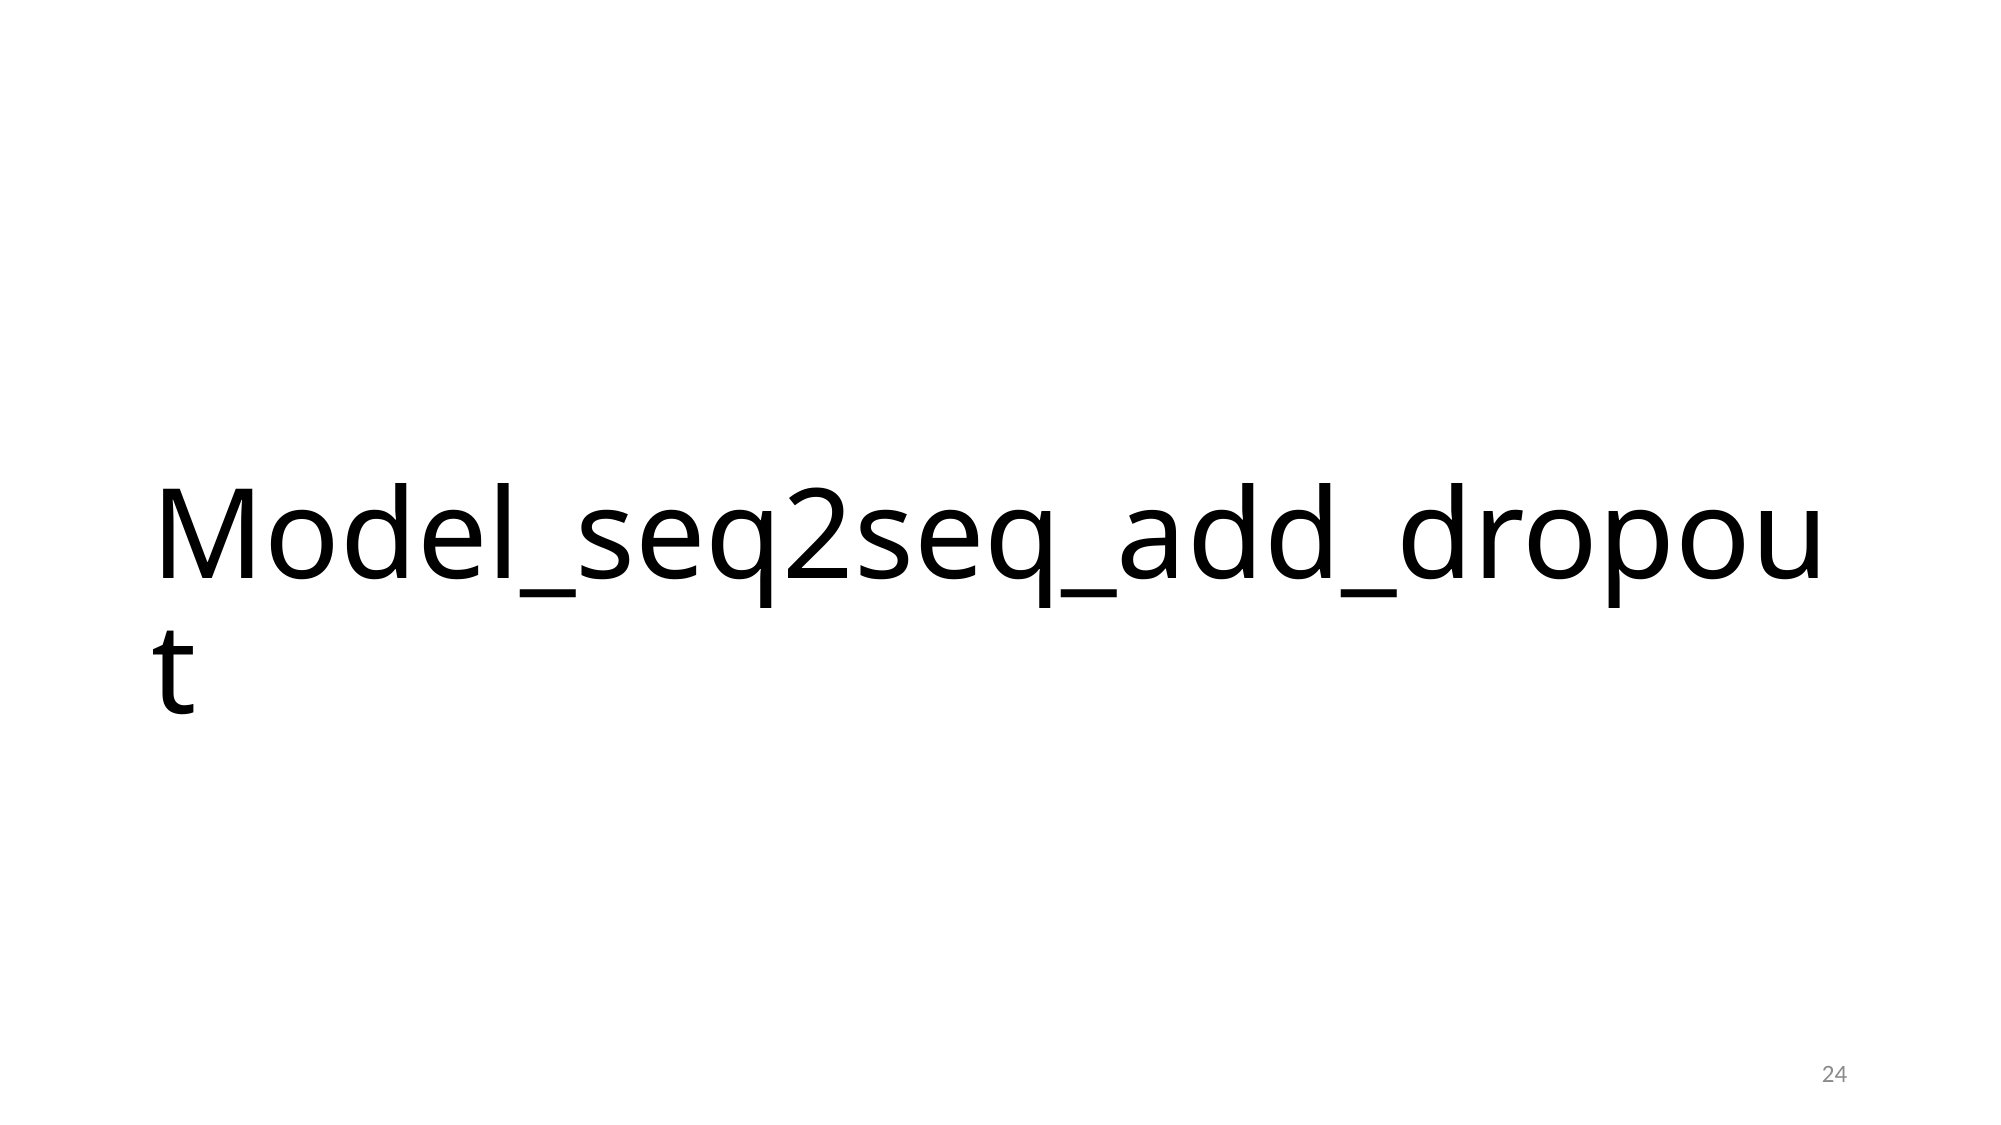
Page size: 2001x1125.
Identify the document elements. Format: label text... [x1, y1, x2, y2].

slide_number 24 [1412, 1042, 1863, 1103]
title Model_seq2seq_add_dropout [136, 280, 1862, 749]
